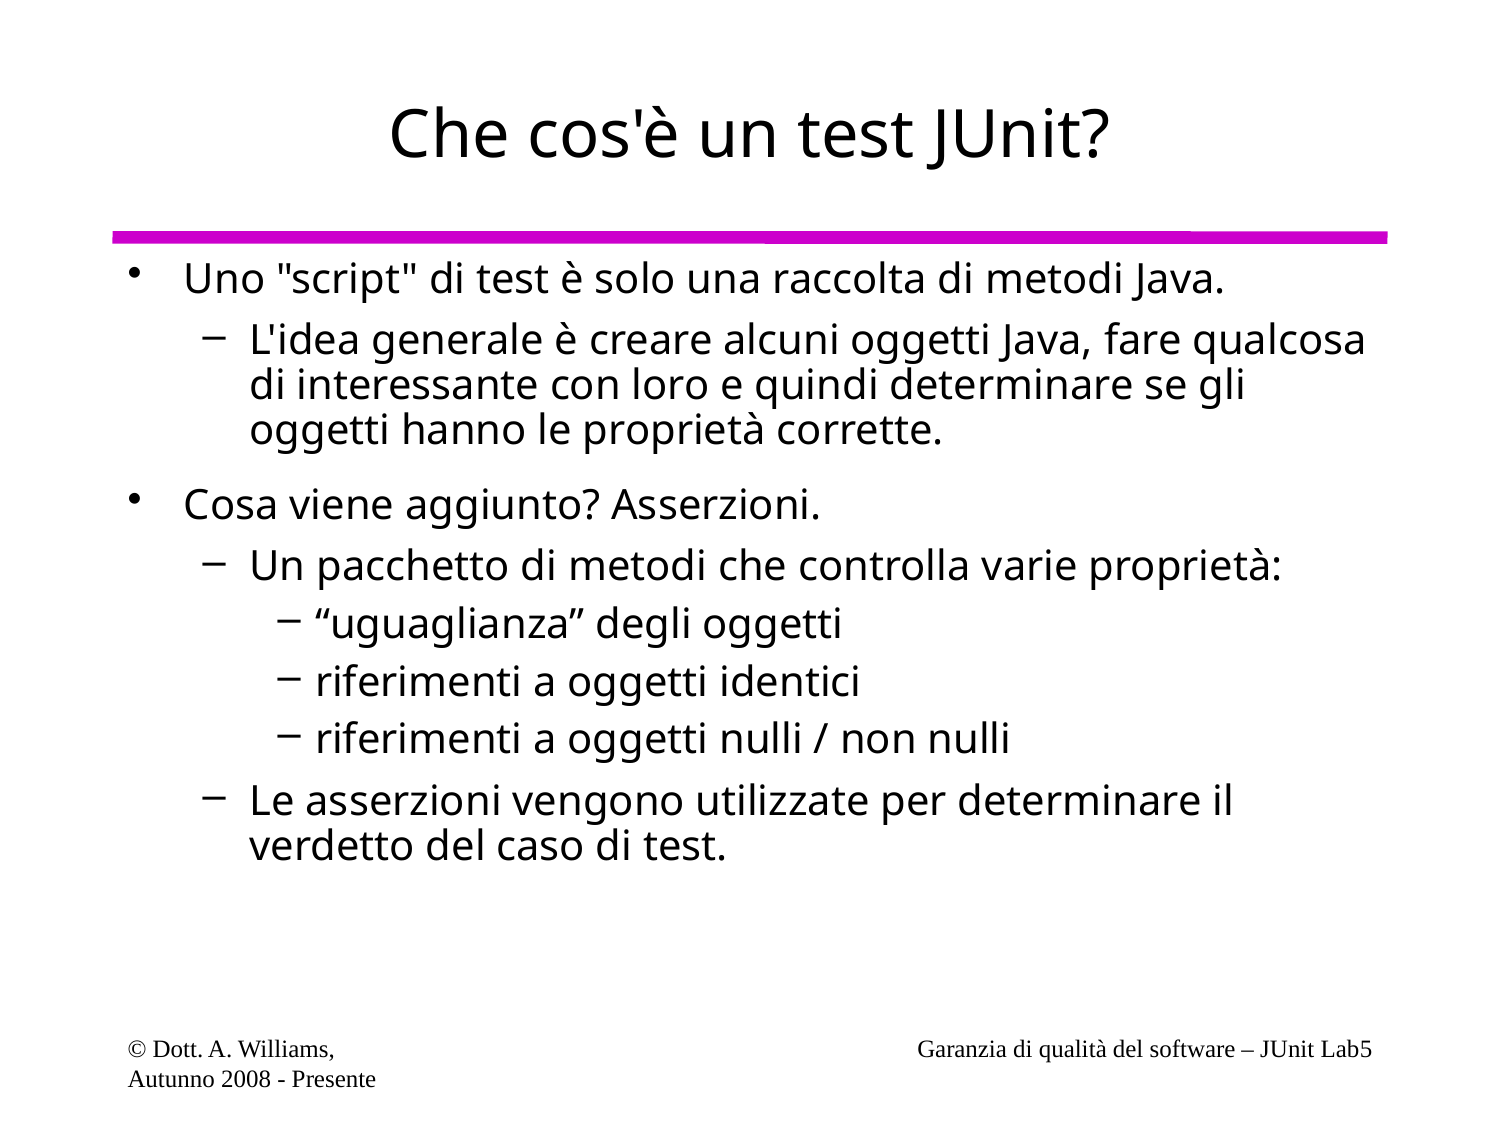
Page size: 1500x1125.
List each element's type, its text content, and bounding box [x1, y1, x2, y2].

slide_number Garanzia di qualità del software – JUnit Lab5 [879, 1025, 1388, 1100]
list Uno "script" di test è solo una raccolta di metodi Java. L'idea generale è creare alcuni oggetti Java, fare qualcosa di interessante con loro e quindi determinare se gli oggetti hanno le proprietà corrette. Cosa viene aggiunto? Asserzioni. Un pacchetto di metodi che controlla varie proprietà: “uguaglianza” degli oggetti riferimenti a oggetti identici riferimenti a oggetti nulli / non nulli Le asserzioni vengono utilizzate per determinare il verdetto del caso di test. [112, 249, 1388, 1000]
title Che cos'è un test JUnit? [112, 37, 1388, 225]
slide_number © Dott. A. Williams, Autunno 2008 - Presente [112, 1025, 526, 1100]
